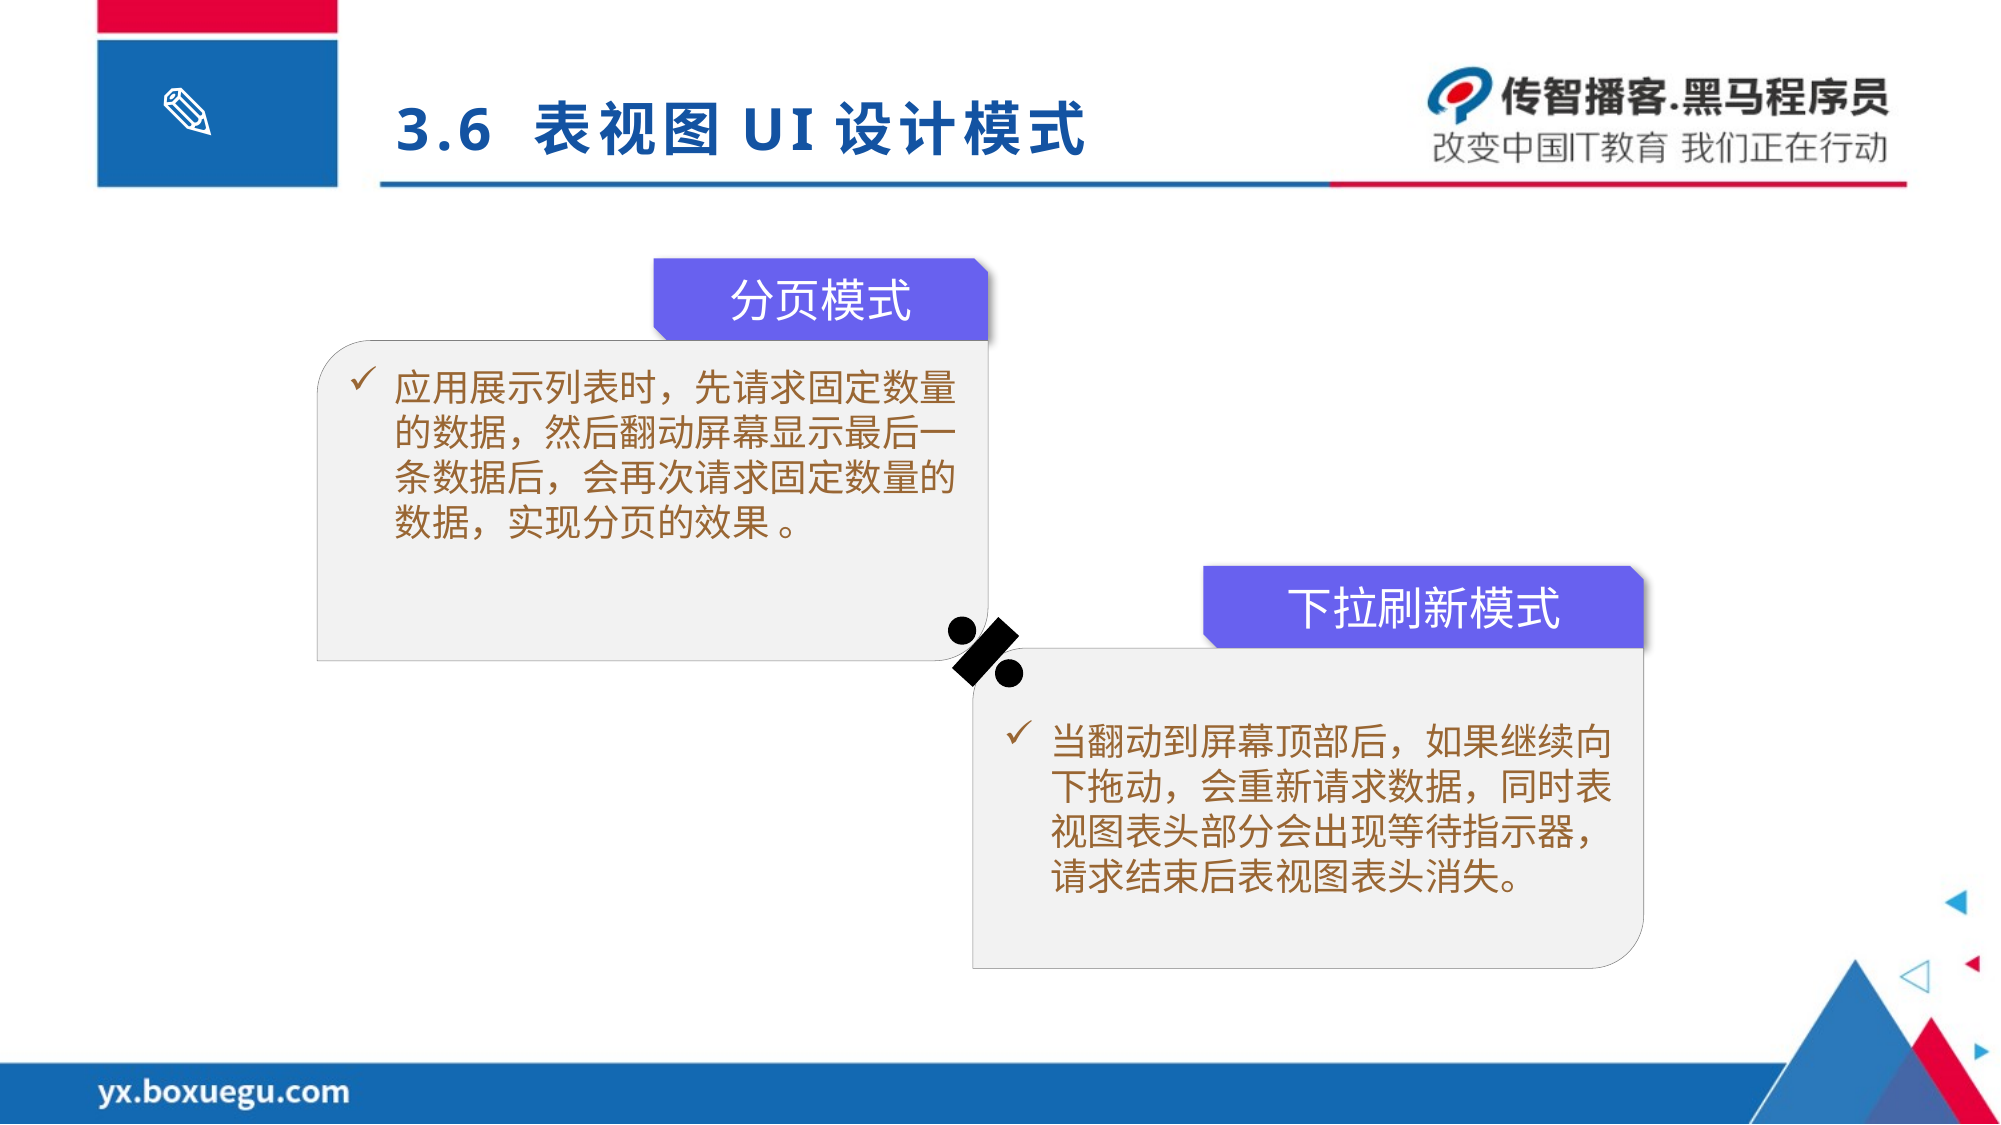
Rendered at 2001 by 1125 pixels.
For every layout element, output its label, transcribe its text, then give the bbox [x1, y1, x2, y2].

text_box 3.6 表视图UI设计模式 [381, 67, 1656, 187]
text_box 下拉刷新模式 [1203, 565, 1644, 648]
text_box [947, 616, 977, 645]
text_box [995, 659, 1024, 688]
text_box 应用展示列表时，先请求固定数量的数据，然后翻动屏幕显示最后一条数据后，会再次请求固定数量的数据，实现分页的效果 。 [317, 340, 989, 661]
text_box 当翻动到屏幕顶部后，如果继续向下拖动，会重新请求数据，同时表视图表头部分会出现等待指示器，请求结束后表视图表头消失。 [972, 648, 1644, 969]
text_box [951, 617, 1020, 687]
text_box 分页模式 [653, 258, 988, 340]
picture [0, 0, 2000, 1124]
